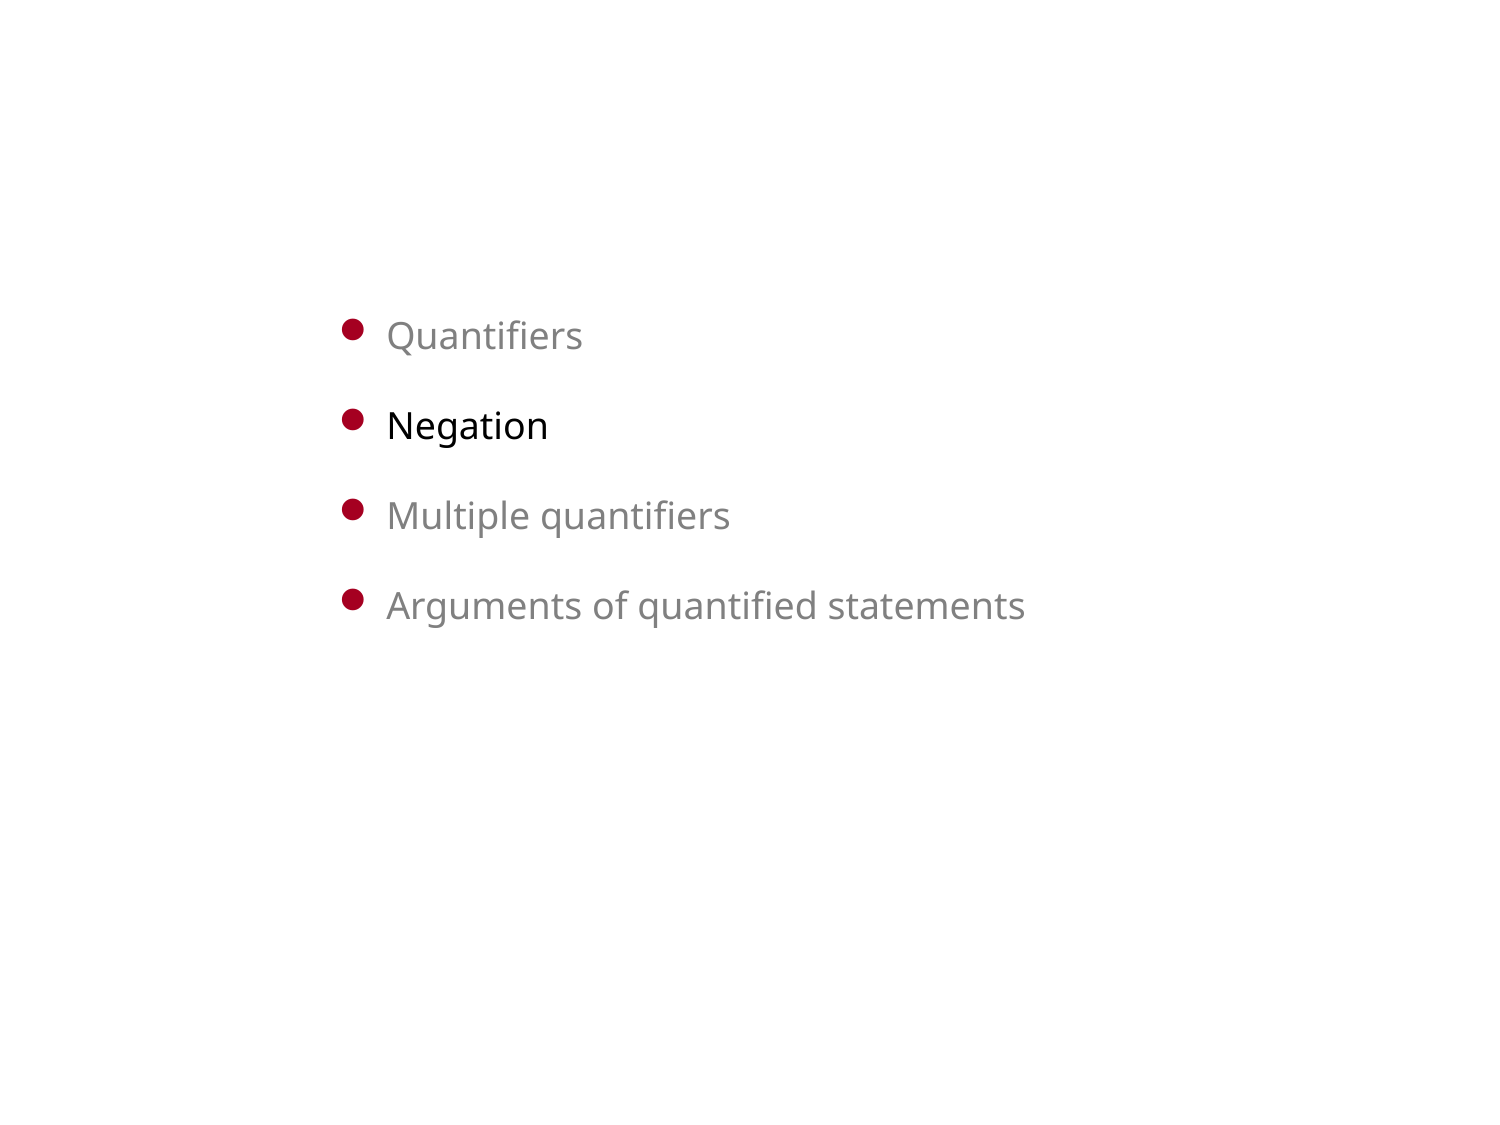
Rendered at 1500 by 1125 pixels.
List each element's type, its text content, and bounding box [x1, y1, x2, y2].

text_box Quantifiers Negation Multiple quantifiers Arguments of quantified statements [324, 304, 1041, 680]
